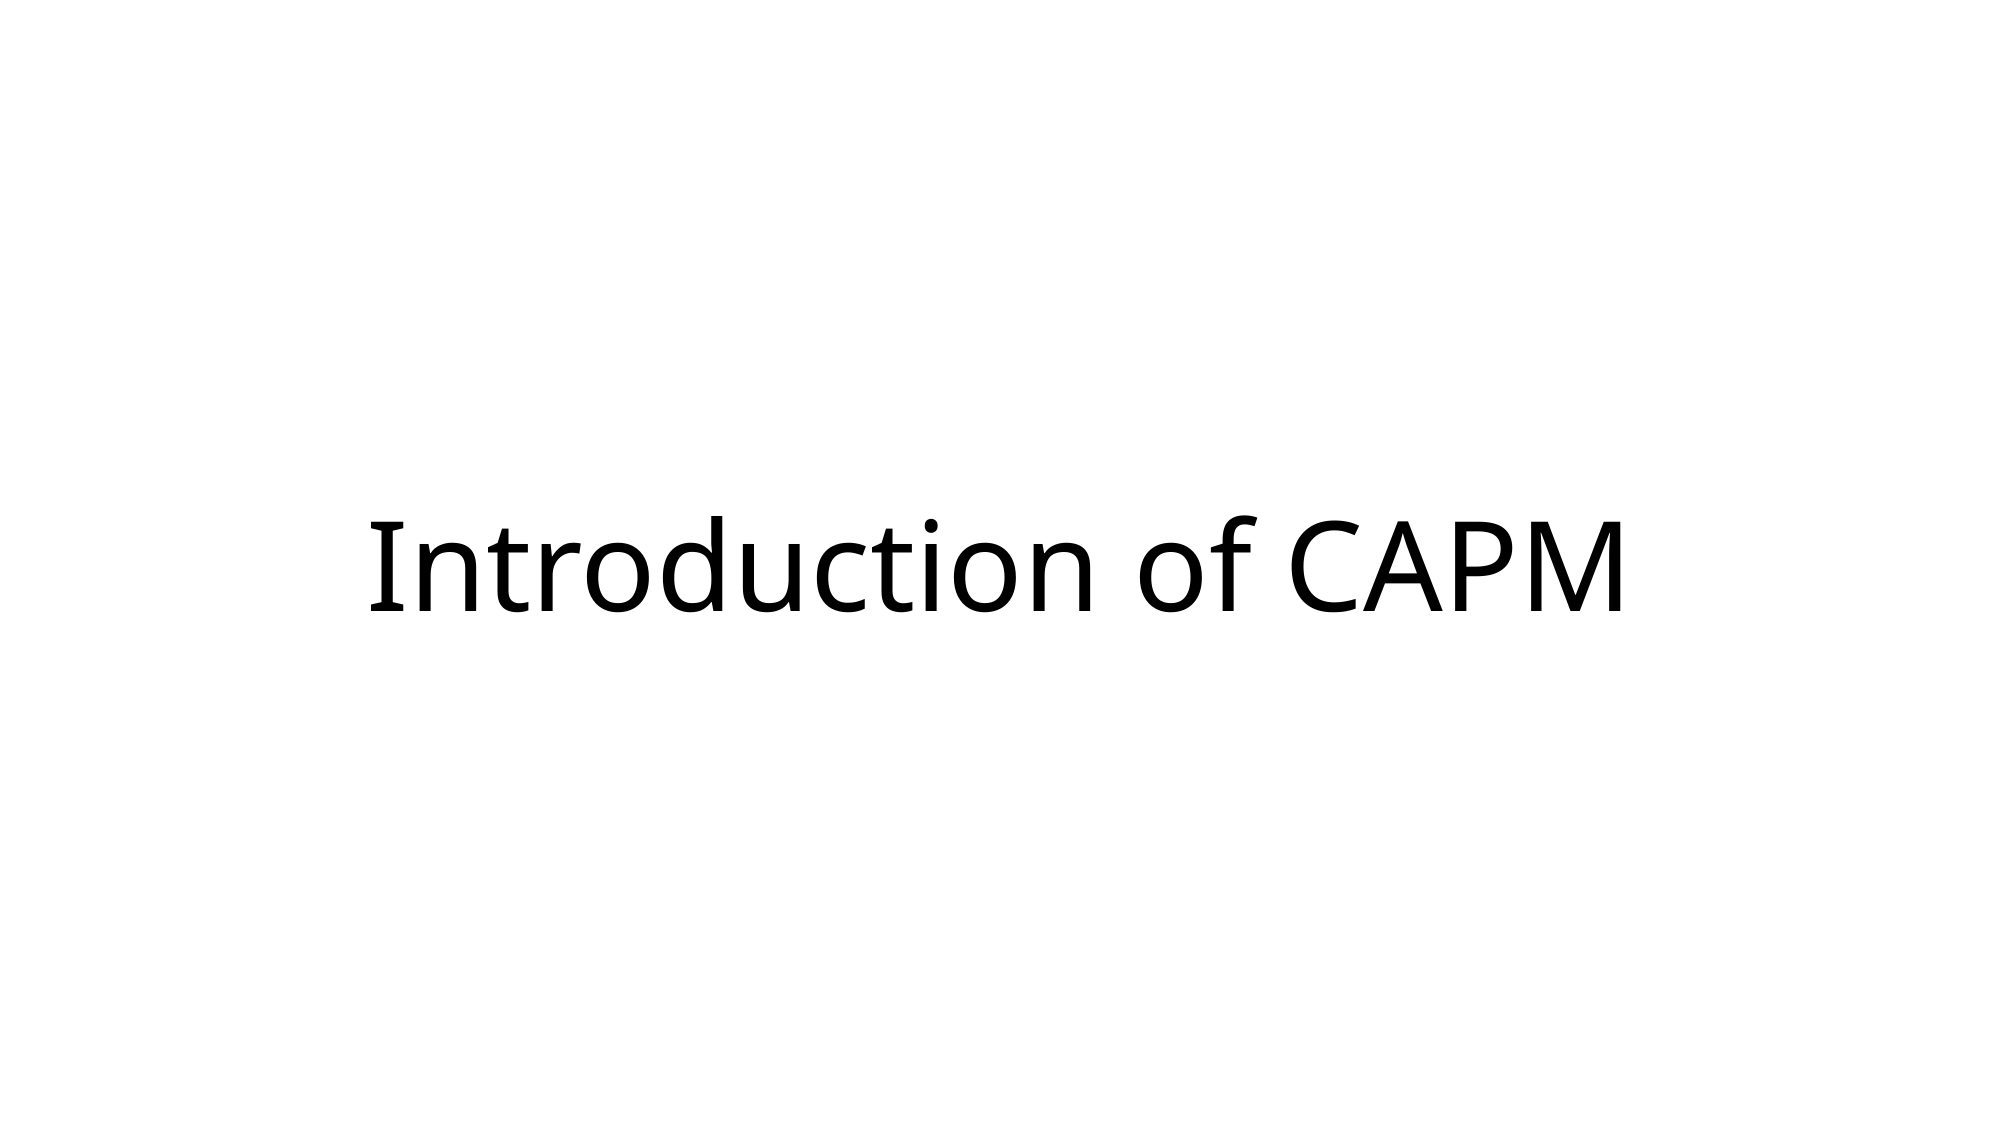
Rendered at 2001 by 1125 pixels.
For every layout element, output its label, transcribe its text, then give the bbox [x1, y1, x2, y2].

text_box Introduction of CAPM [351, 479, 1649, 644]
